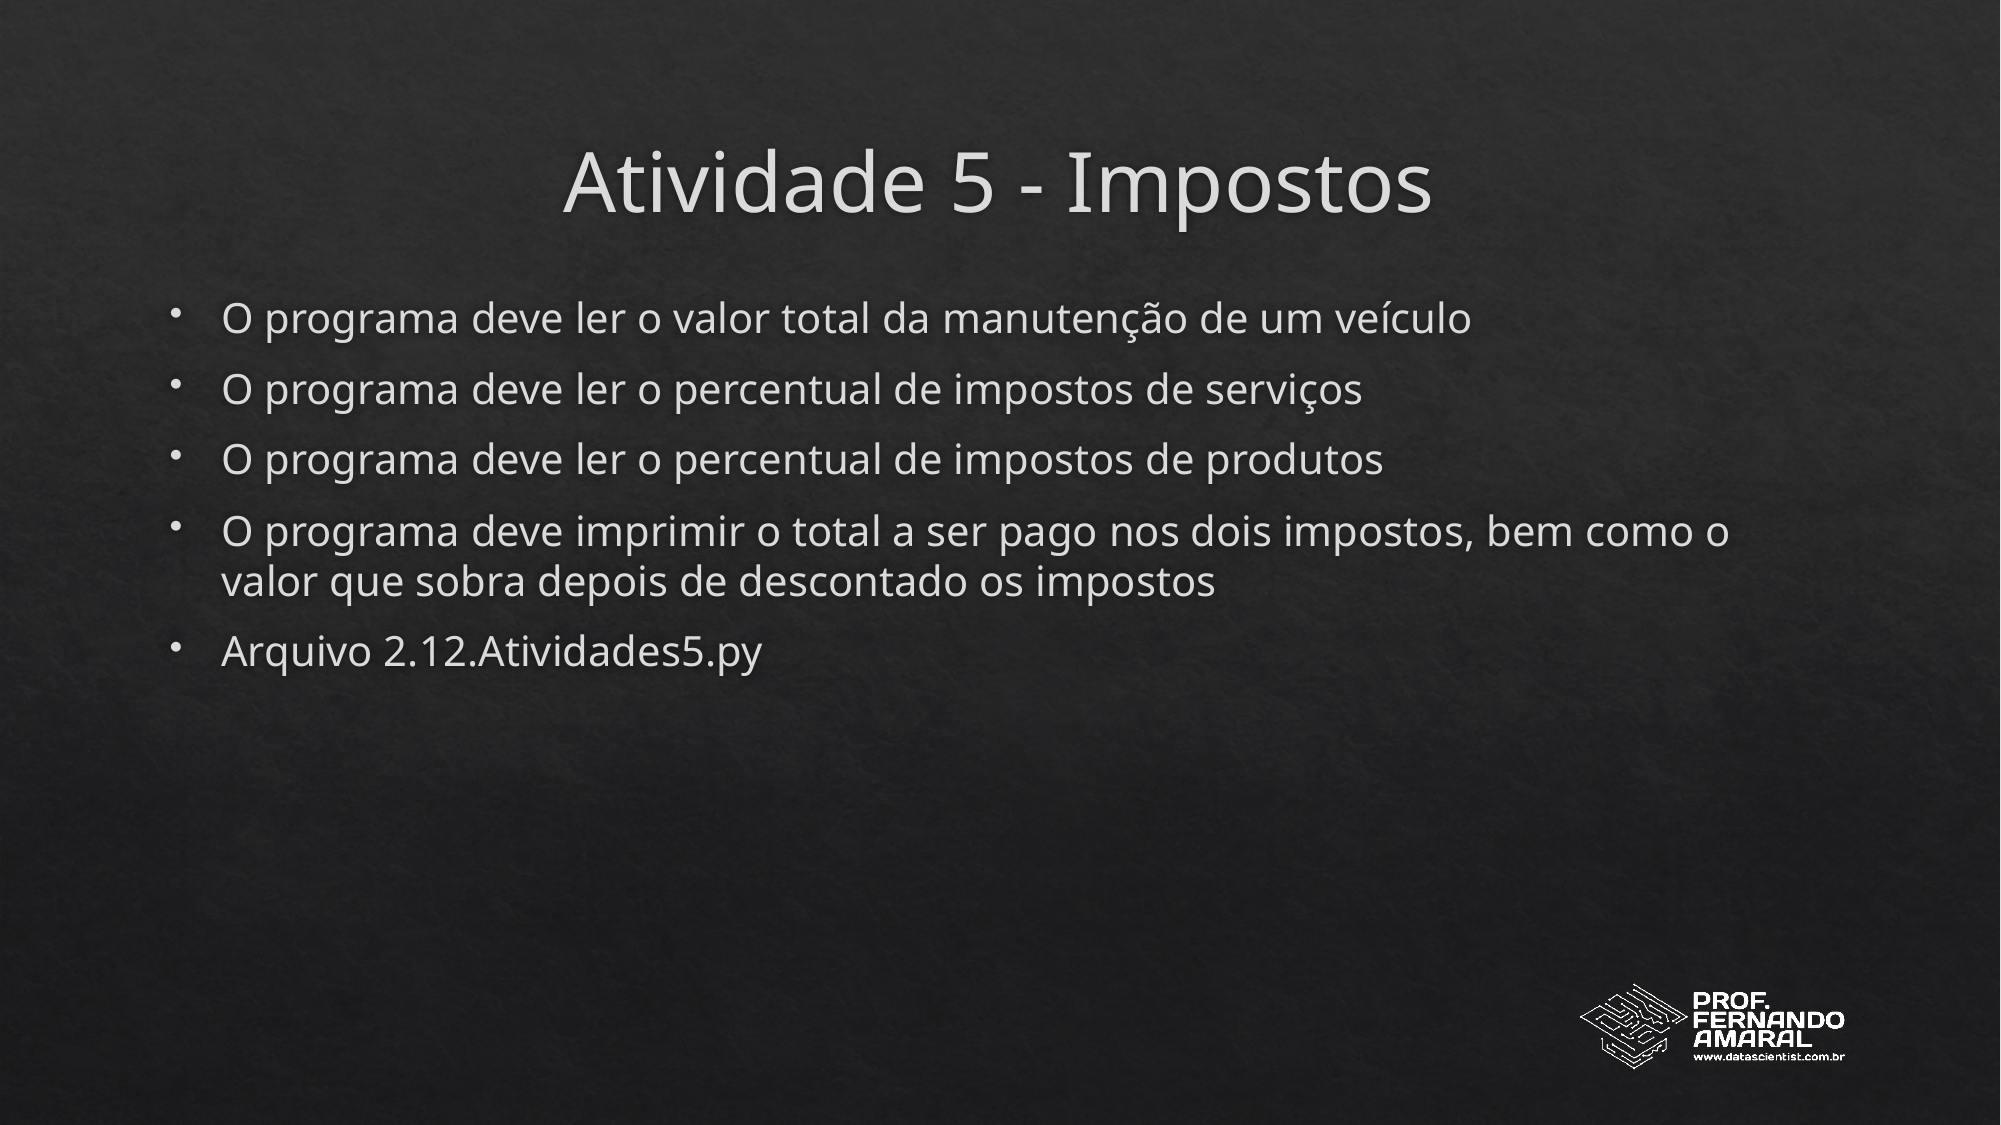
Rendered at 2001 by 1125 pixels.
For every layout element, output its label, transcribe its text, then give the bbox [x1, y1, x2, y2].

title Atividade 5 - Impostos [149, 99, 1849, 260]
picture [1572, 978, 1852, 1074]
list O programa deve ler o valor total da manutenção de um veículo O programa deve ler o percentual de impostos de serviços O programa deve ler o percentual de impostos de produtos O programa deve imprimir o total a ser pago nos dois impostos, bem como o valor que sobra depois de descontado os impostos Arquivo 2.12.Atividades5.py [149, 284, 1849, 950]
